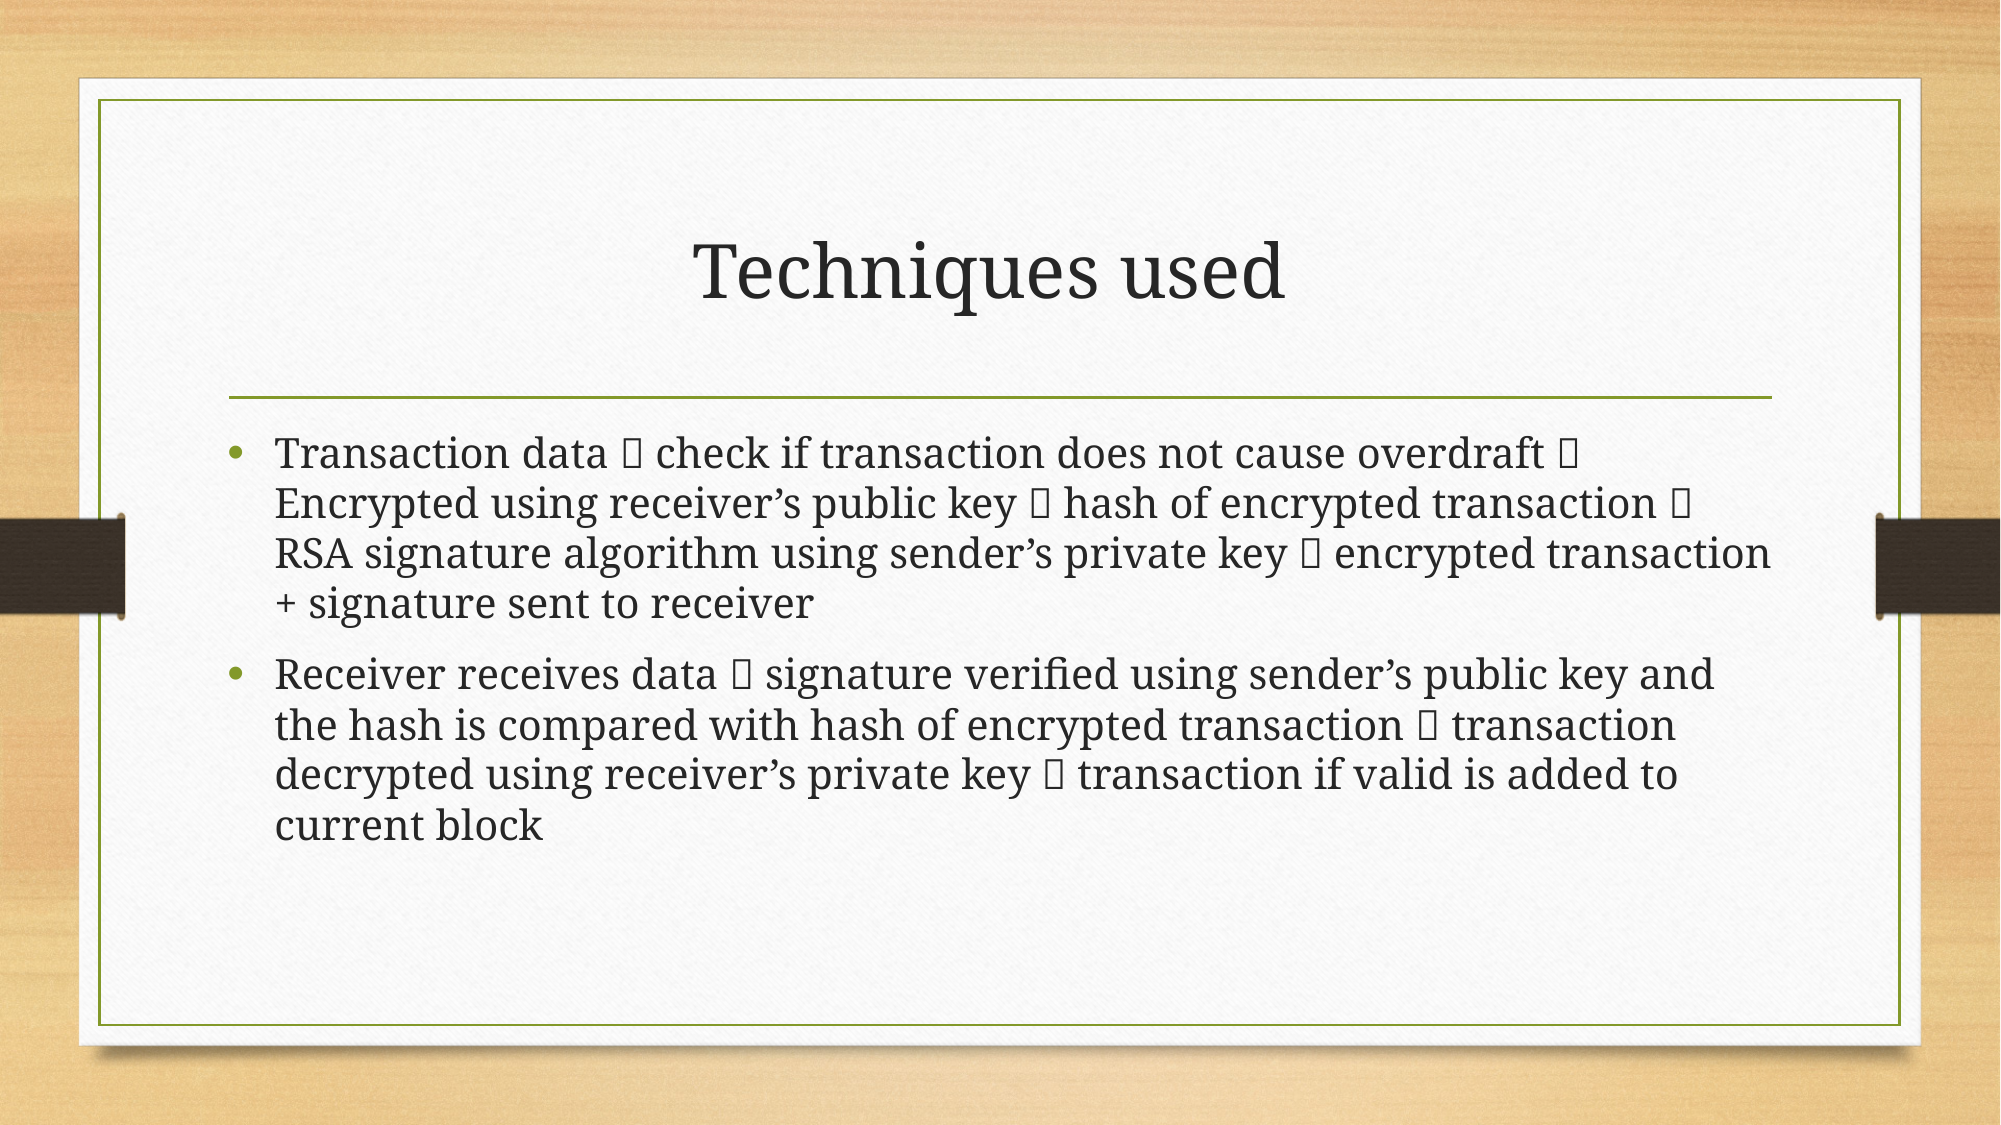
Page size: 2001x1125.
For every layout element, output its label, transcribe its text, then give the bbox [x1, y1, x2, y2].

list Transaction data  check if transaction does not cause overdraft  Encrypted using receiver’s public key  hash of encrypted transaction  RSA signature algorithm using sender’s private key  encrypted transaction + signature sent to receiver Receiver receives data  signature verified using sender’s public key and the hash is compared with hash of encrypted transaction  transaction decrypted using receiver’s private key  transaction if valid is added to current block [212, 419, 1788, 1010]
title Techniques used [212, 161, 1788, 375]
picture [0, 0, 2001, 1125]
